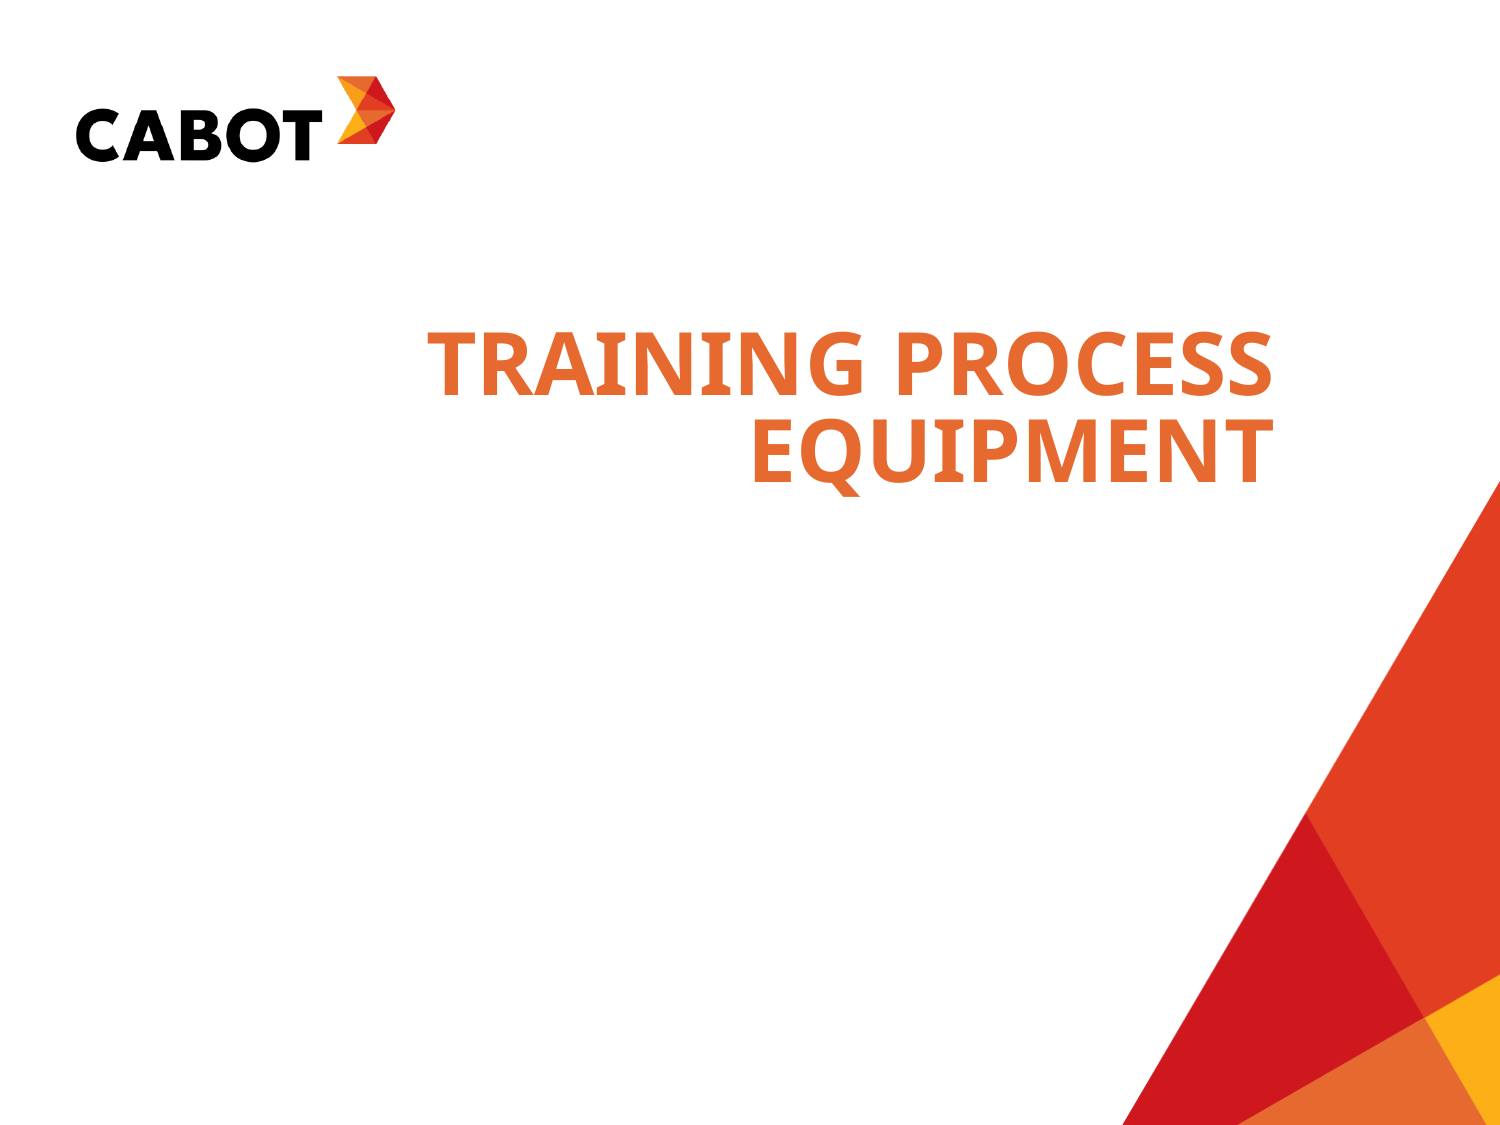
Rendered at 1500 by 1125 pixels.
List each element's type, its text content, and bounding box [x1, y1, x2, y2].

picture [42, 42, 429, 194]
picture [1121, 478, 1500, 1125]
title TRAINING PROCESS EQUIPMENT [75, 324, 1275, 523]
